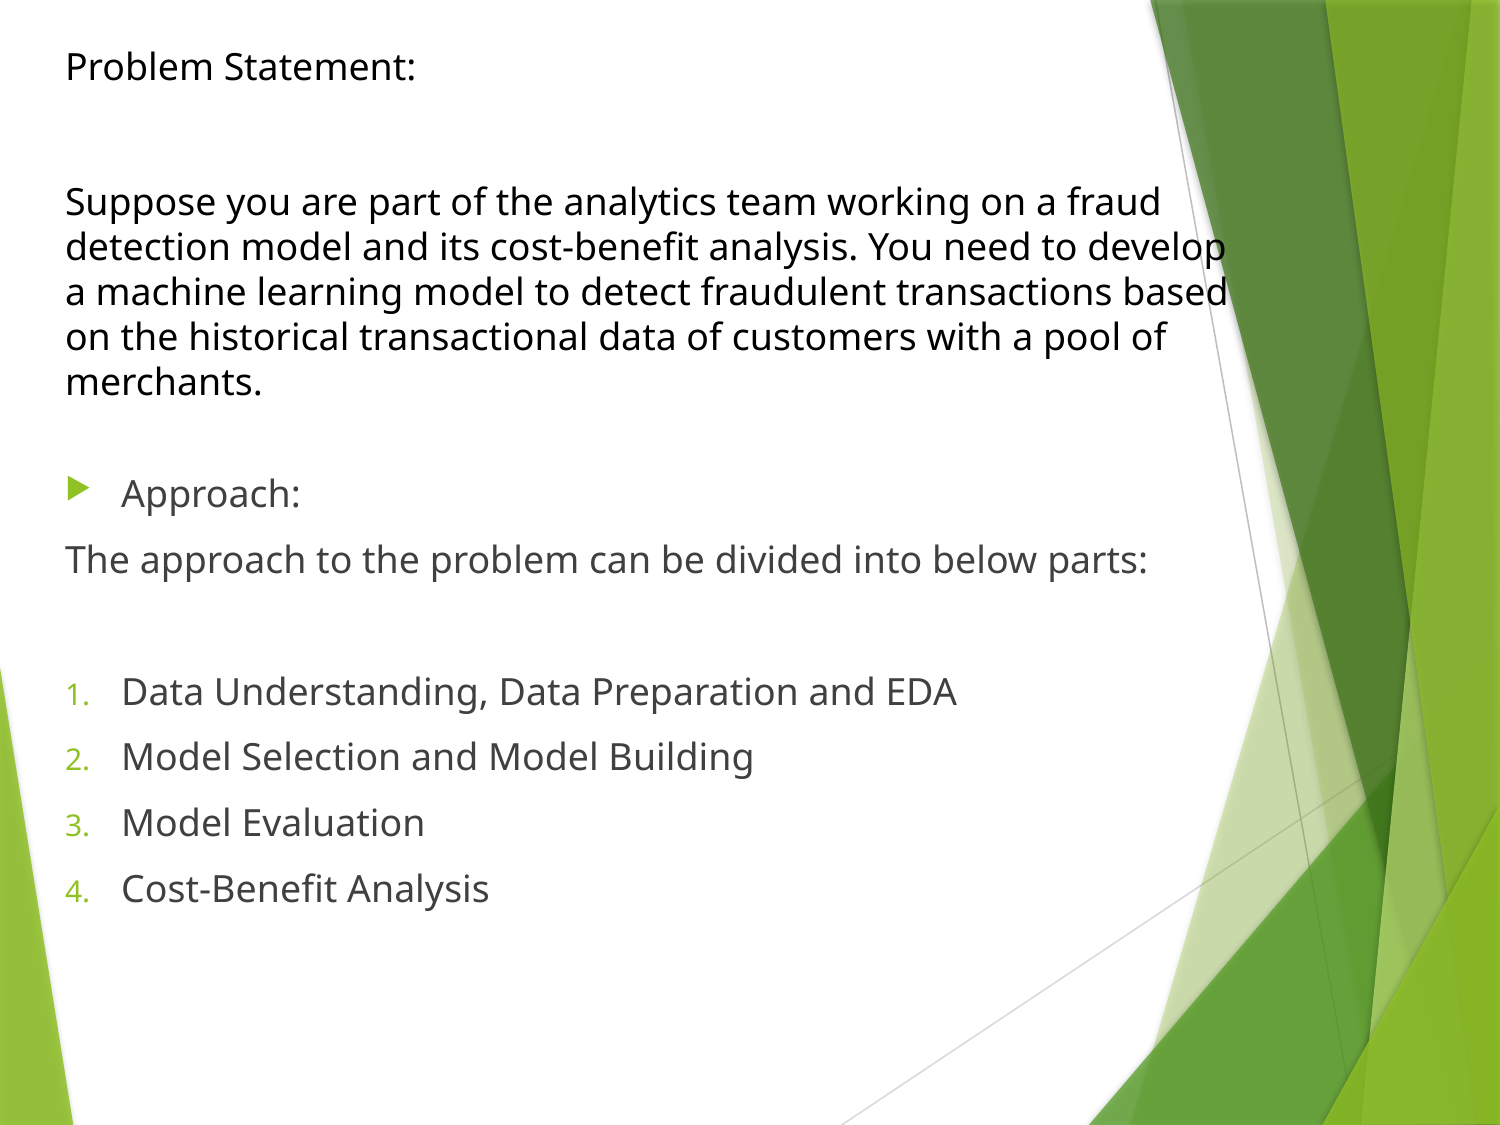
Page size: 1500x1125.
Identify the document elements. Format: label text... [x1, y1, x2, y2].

text_box Problem Statement: Suppose you are part of the analytics team working on a fraud detection model and its cost-benefit analysis. You need to develop a machine learning model to detect fraudulent transactions based on the historical transactional data of customers with a pool of merchants. [50, 35, 1250, 411]
list Approach: The approach to the problem can be divided into below parts: Data Understanding, Data Preparation and EDA Model Selection and Model Building Model Evaluation Cost-Benefit Analysis [50, 462, 1188, 1029]
